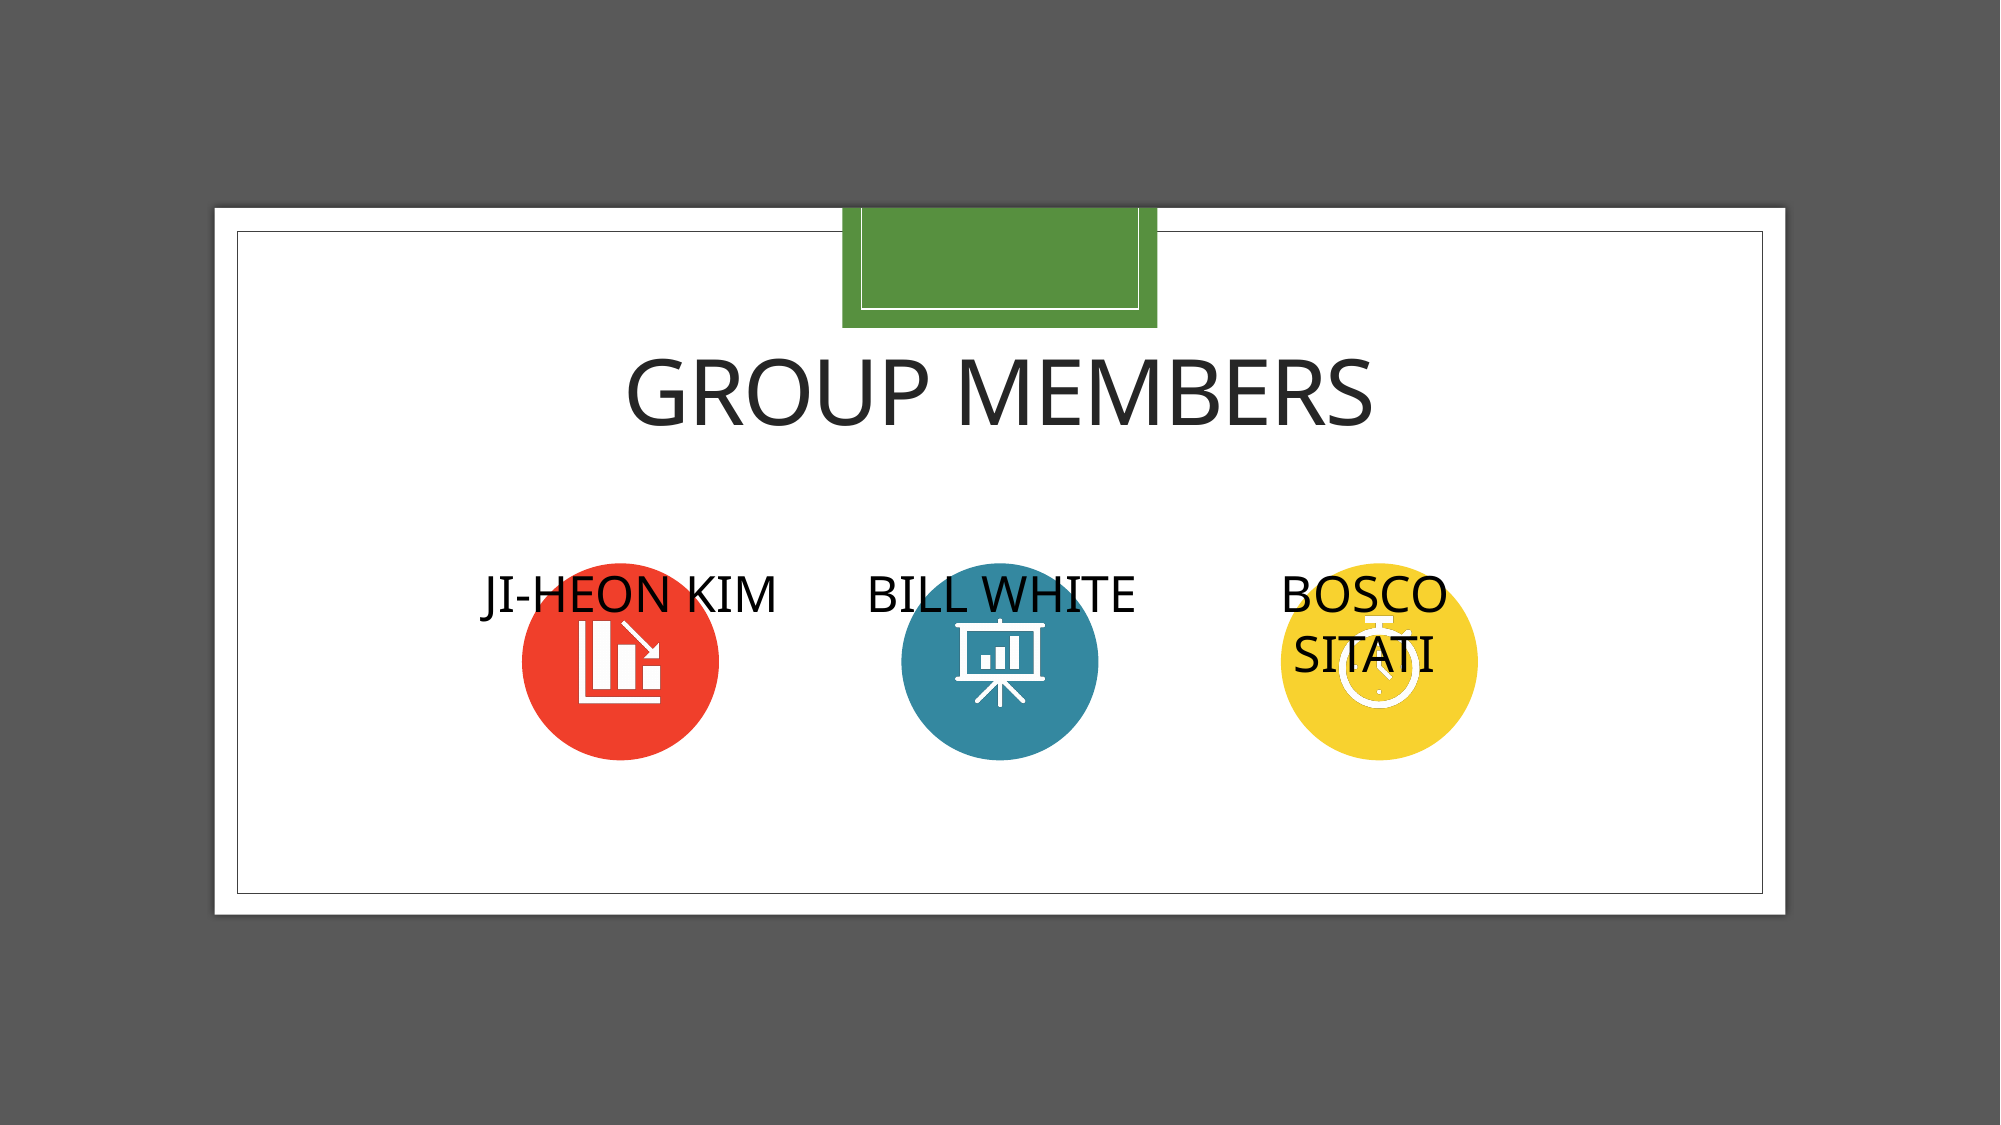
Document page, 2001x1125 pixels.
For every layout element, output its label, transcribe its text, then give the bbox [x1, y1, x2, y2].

title Group Members [535, 253, 1465, 543]
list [174, 562, 1825, 941]
